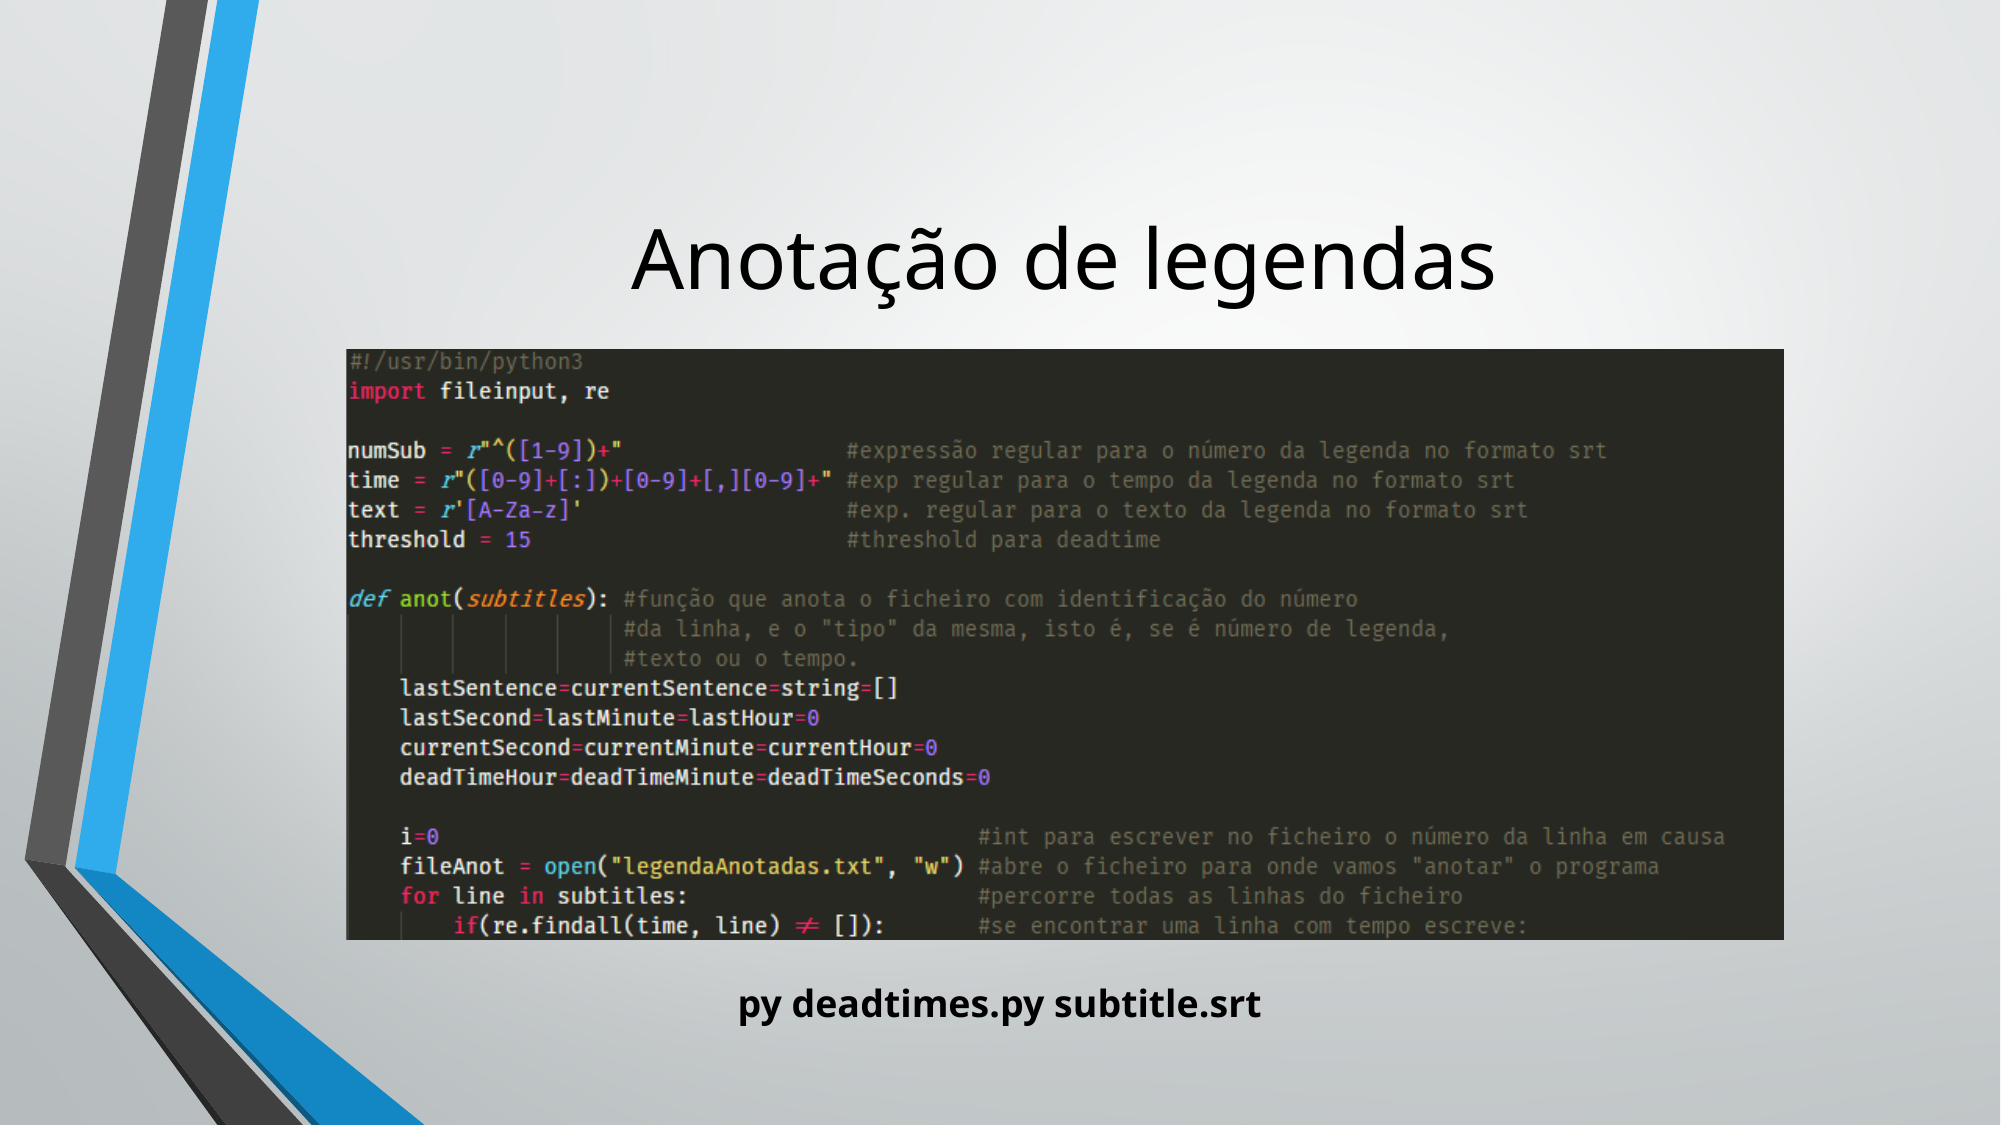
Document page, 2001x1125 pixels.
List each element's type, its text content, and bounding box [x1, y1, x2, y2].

text_box py deadtimes.py subtitle.srt [665, 972, 1334, 1033]
title Anotação de legendas [243, 112, 1887, 400]
picture [346, 348, 1785, 940]
